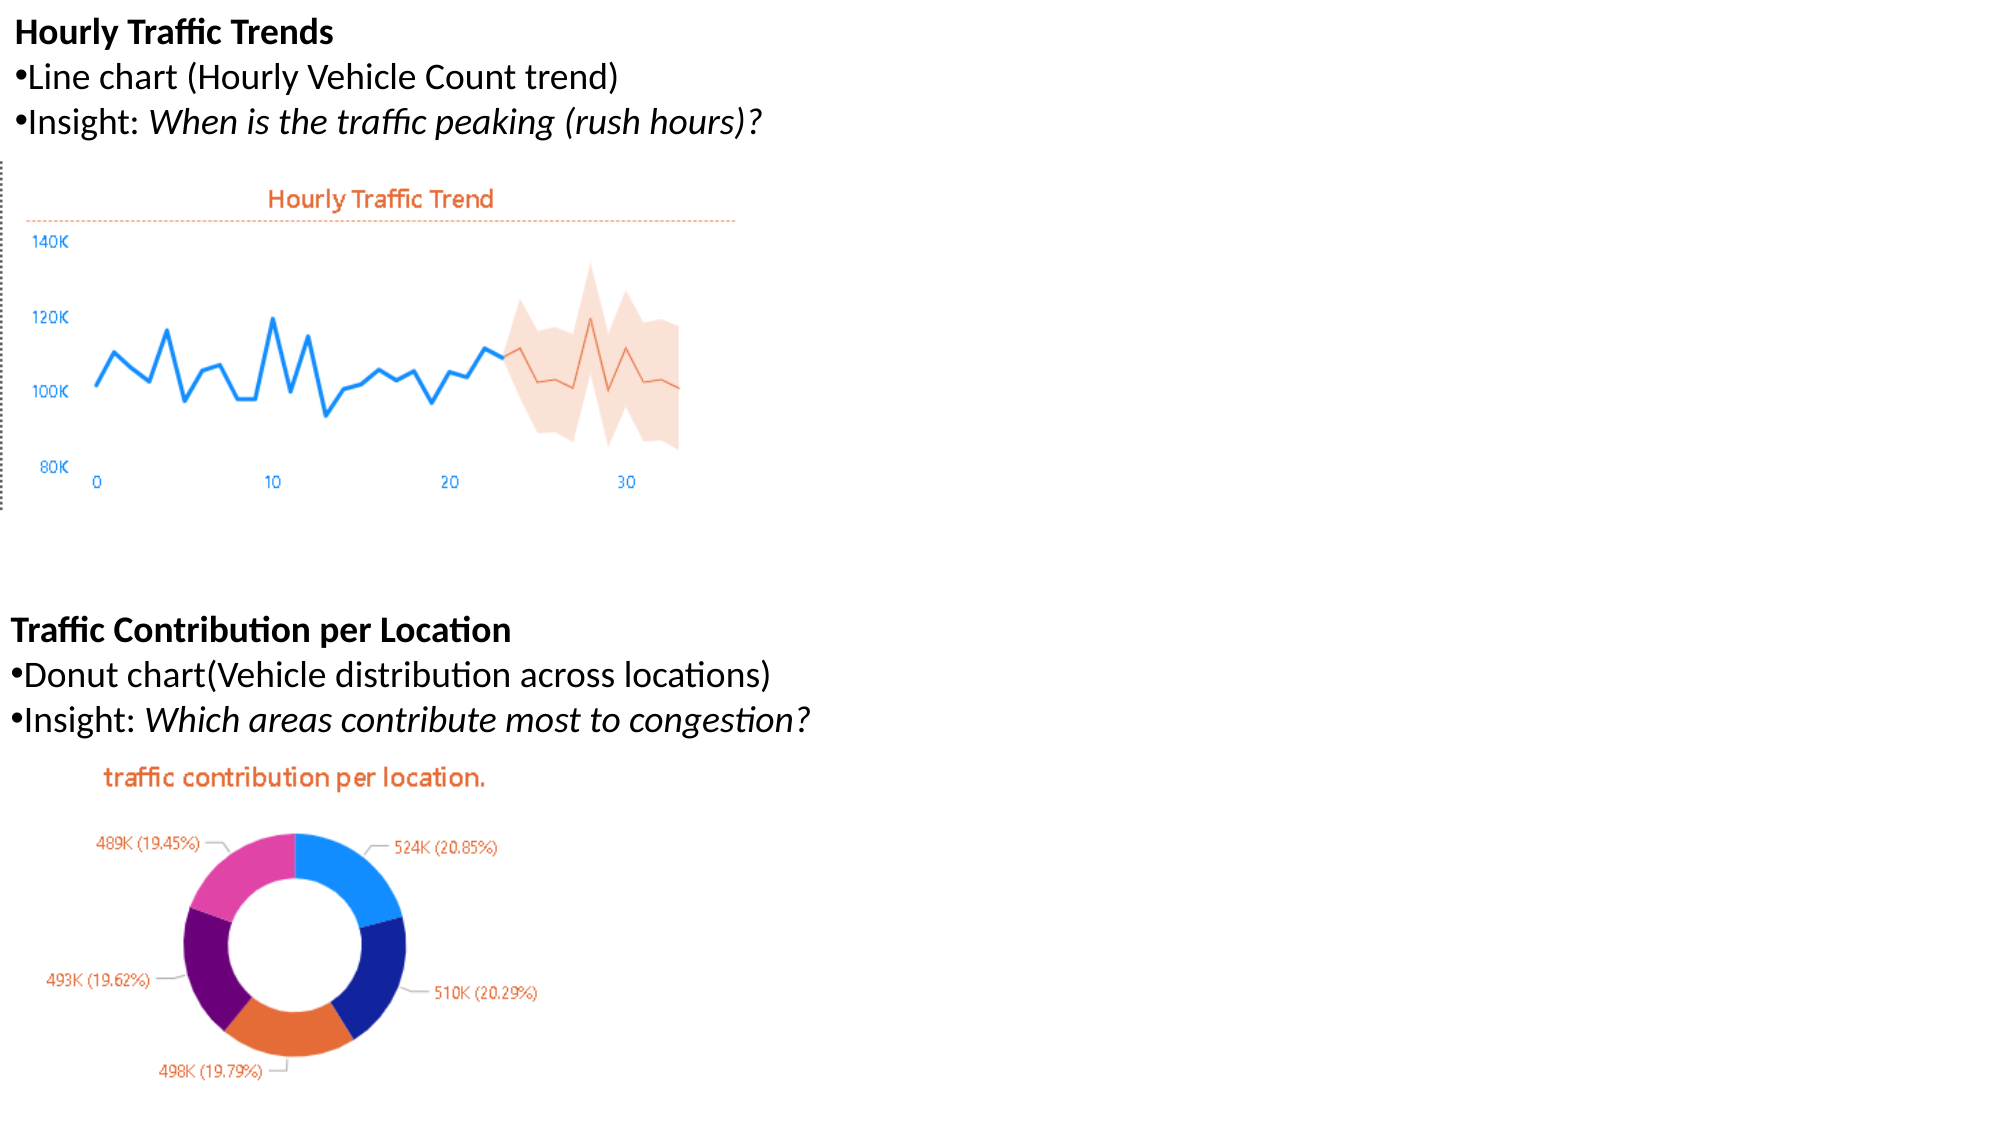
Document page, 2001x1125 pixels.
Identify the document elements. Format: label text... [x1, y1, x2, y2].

picture [0, 160, 757, 513]
text_box Traffic Contribution per Location Donut chart(Vehicle distribution across locations) Insight: Which areas contribute most to congestion? [0, 597, 1000, 748]
picture [0, 764, 591, 1109]
text_box Hourly Traffic Trends Line chart (Hourly Vehicle Count trend) Insight: When is the traffic peaking (rush hours)? [0, 0, 1000, 150]
